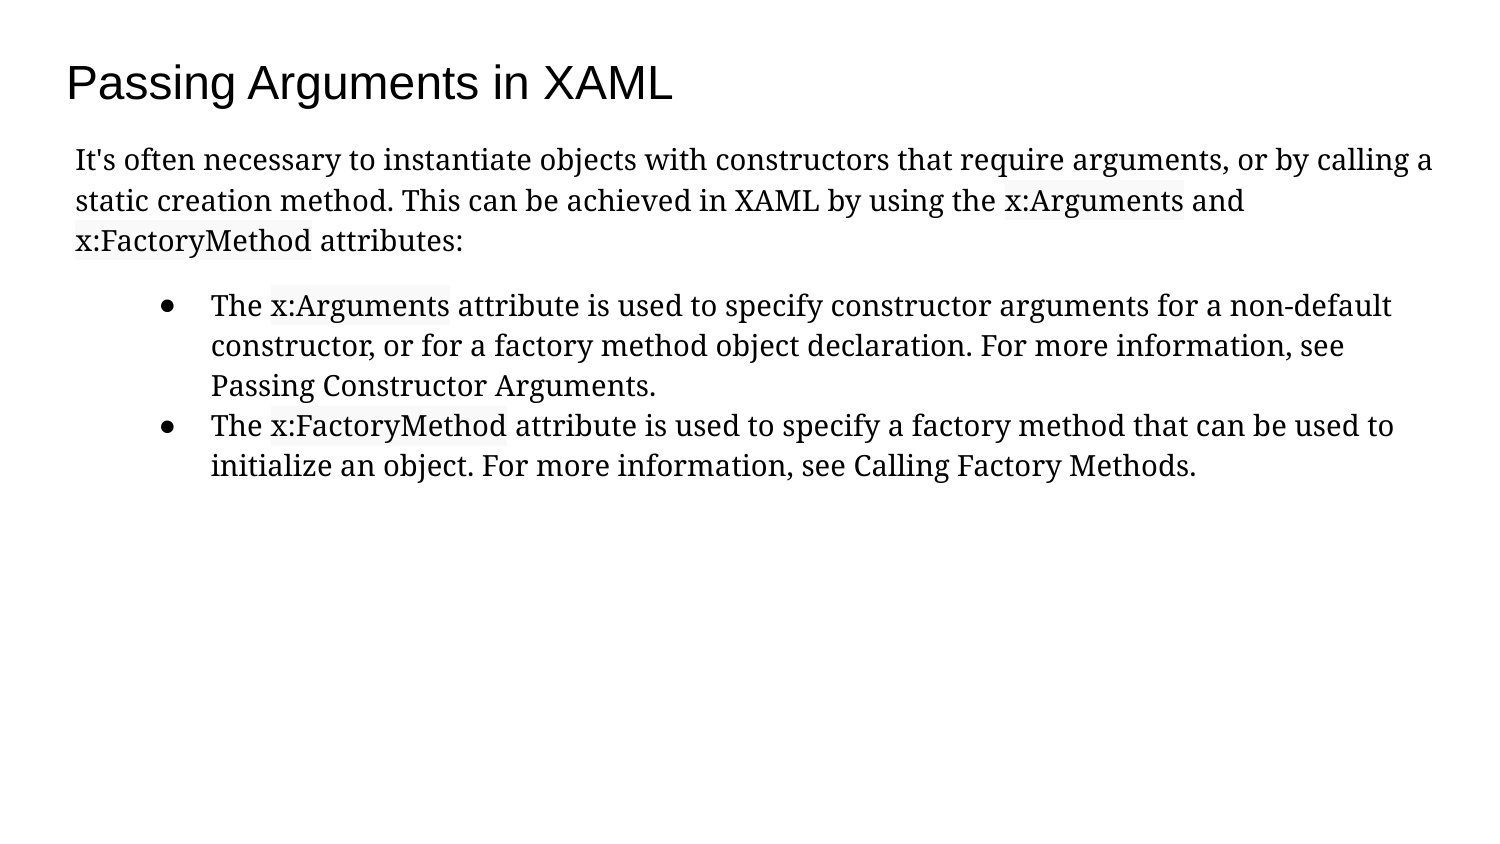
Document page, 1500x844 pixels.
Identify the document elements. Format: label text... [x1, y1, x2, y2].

title Passing Arguments in XAML [51, 19, 1449, 114]
list It's often necessary to instantiate objects with constructors that require arguments, or by calling a static creation method. This can be achieved in XAML by using the x:Arguments and x:FactoryMethod attributes: The x:Arguments attribute is used to specify constructor arguments for a non-default constructor, or for a factory method object declaration. For more information, see Passing Constructor Arguments. The x:FactoryMethod attribute is used to specify a factory method that can be used to initialize an object. For more information, see Calling Factory Methods. [60, 121, 1459, 794]
